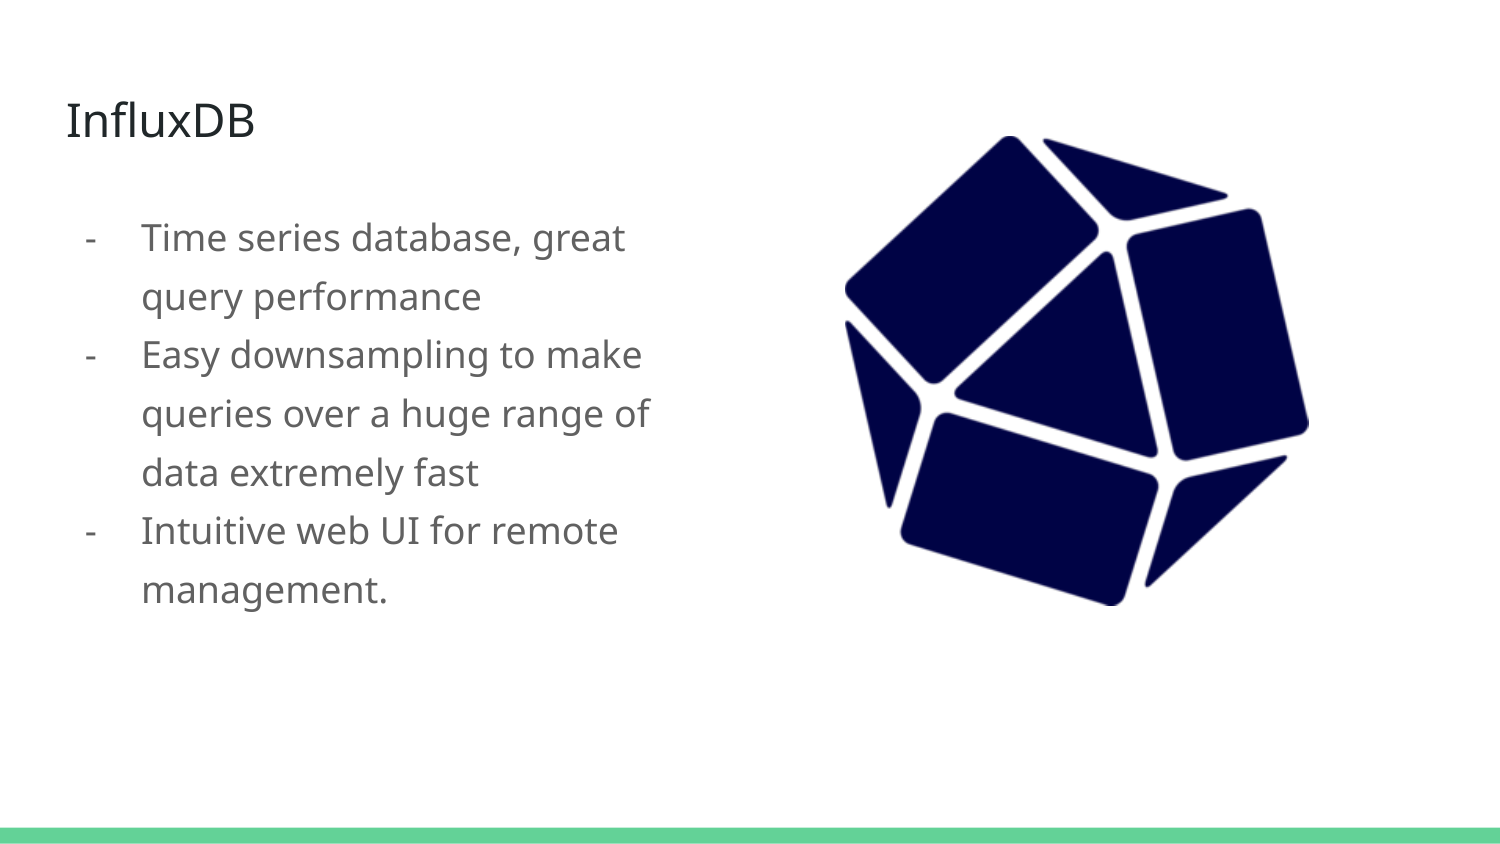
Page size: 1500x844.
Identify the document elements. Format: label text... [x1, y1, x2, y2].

list Time series database, great query performance Easy downsampling to make queries over a huge range of data extremely fast Intuitive web UI for remote management. [51, 189, 750, 750]
picture [845, 136, 1309, 606]
title InfluxDB [51, 72, 1449, 167]
